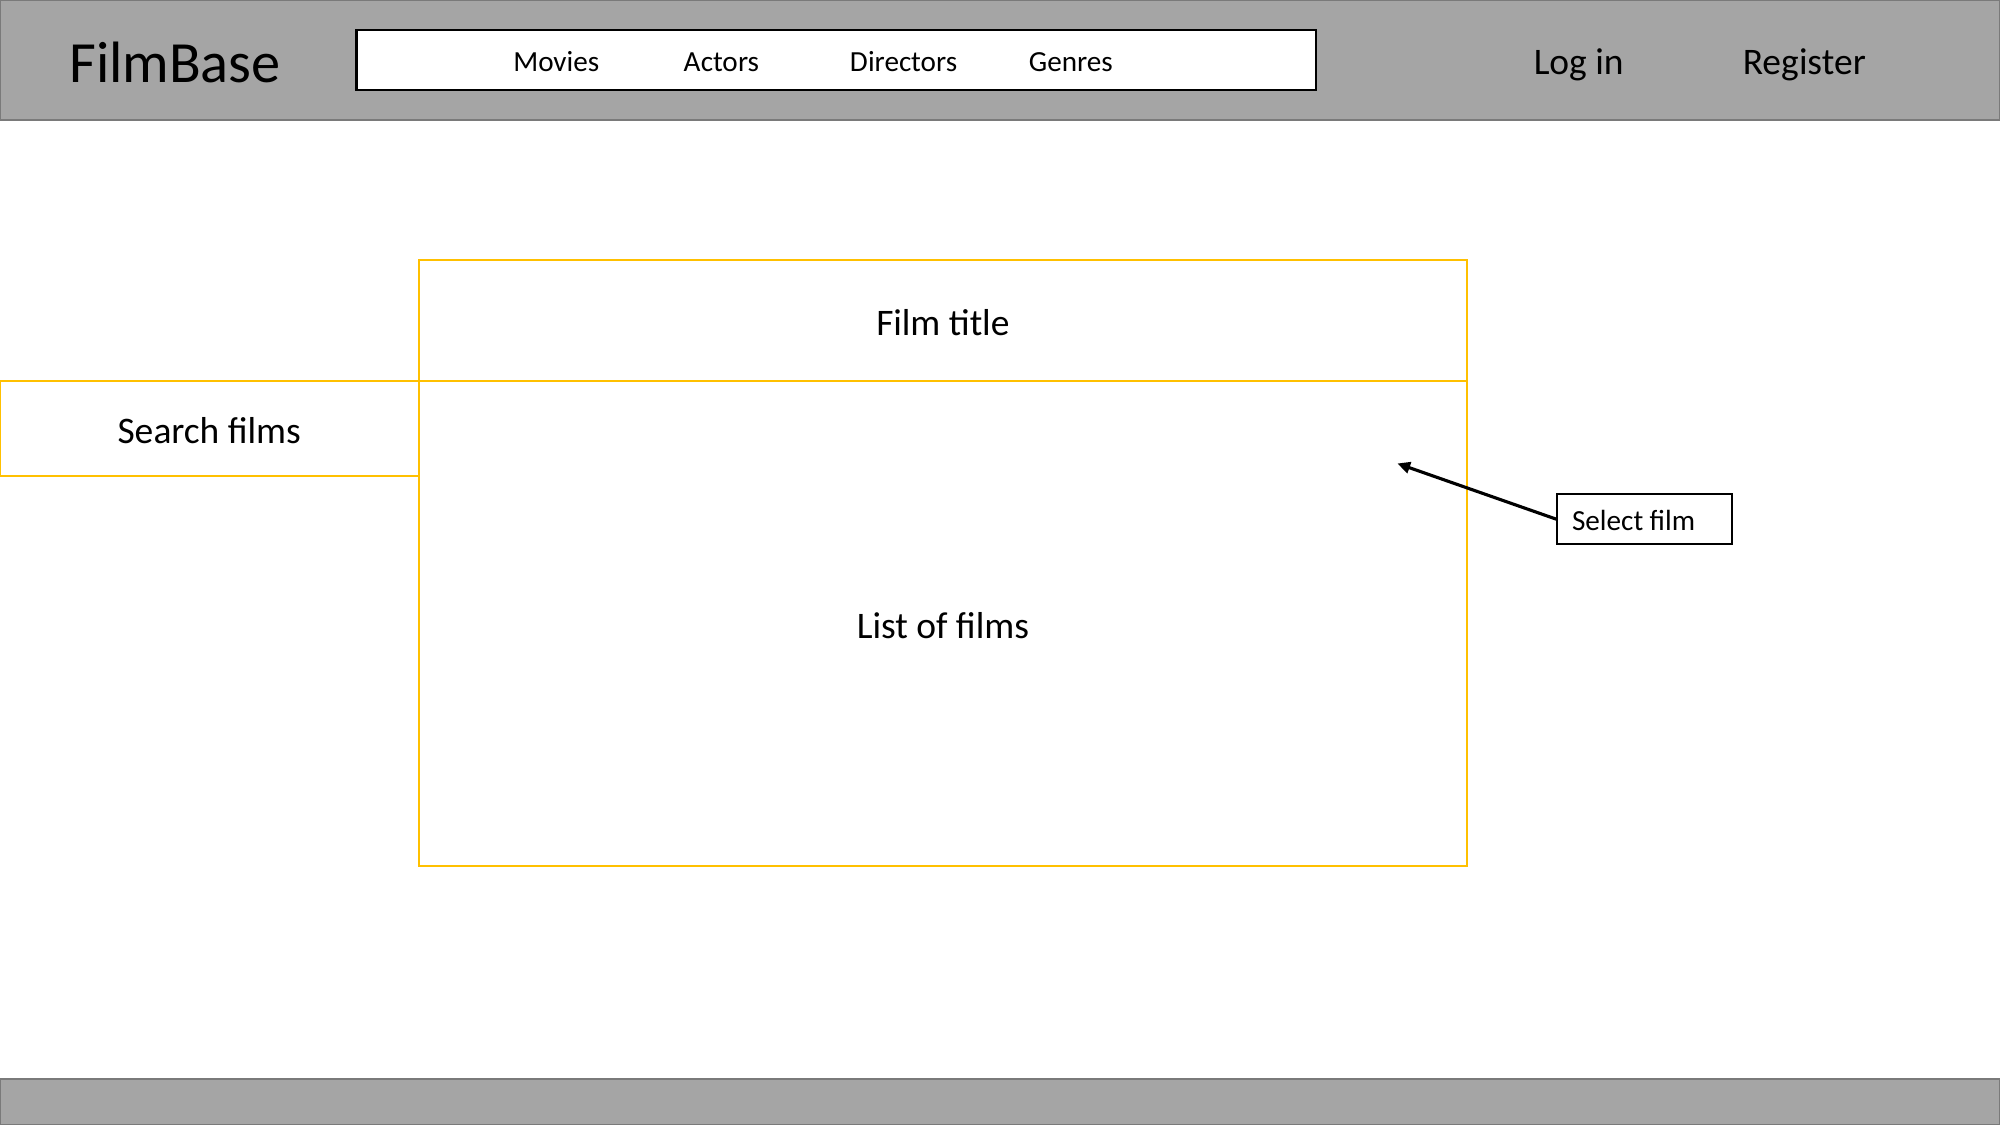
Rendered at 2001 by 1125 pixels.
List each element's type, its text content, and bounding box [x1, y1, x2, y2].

text_box Log in [1519, 29, 1674, 90]
text_box FilmBase [54, 17, 313, 102]
text_box Movies Actors Directors Genres [355, 29, 1317, 91]
text_box Search films [0, 380, 420, 477]
text_box [0, 0, 2000, 121]
text_box List of films [418, 382, 1468, 867]
text_box Film title [418, 259, 1468, 382]
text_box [1397, 463, 1558, 520]
text_box Select film [1556, 493, 1733, 545]
text_box [0, 1078, 2000, 1125]
text_box Register [1728, 29, 1911, 90]
